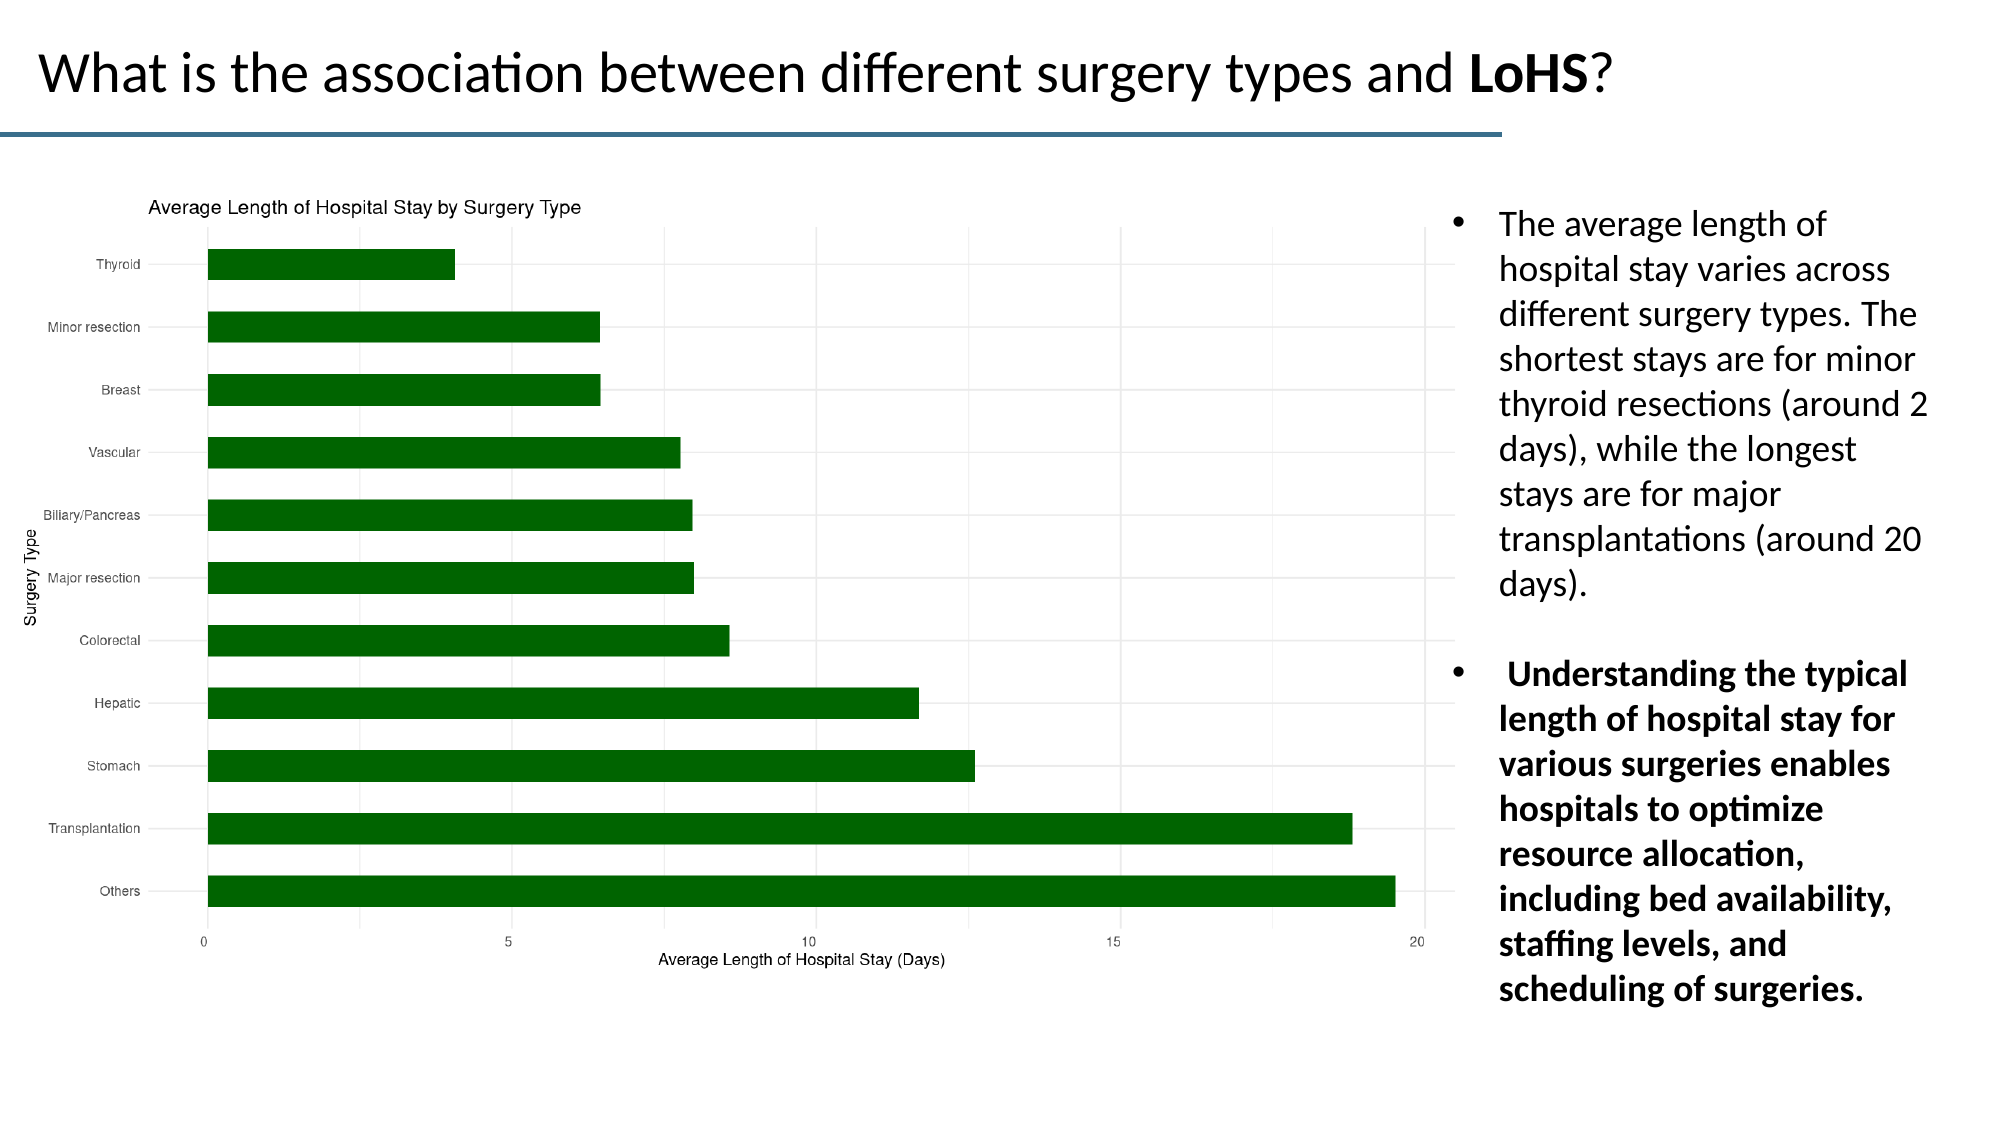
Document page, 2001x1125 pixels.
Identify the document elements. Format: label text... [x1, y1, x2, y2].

text_box The average length of hospital stay varies across different surgery types. The shortest stays are for minor thyroid resections (around 2 days), while the longest stays are for major transplantations (around 20 days). Understanding the typical length of hospital stay for various surgeries enables hospitals to optimize resource allocation, including bed availability, staffing levels, and scheduling of surgeries. [1436, 191, 1949, 1125]
text_box What is the association between different surgery types and LoHS? [23, 26, 1799, 112]
picture [14, 191, 1463, 977]
